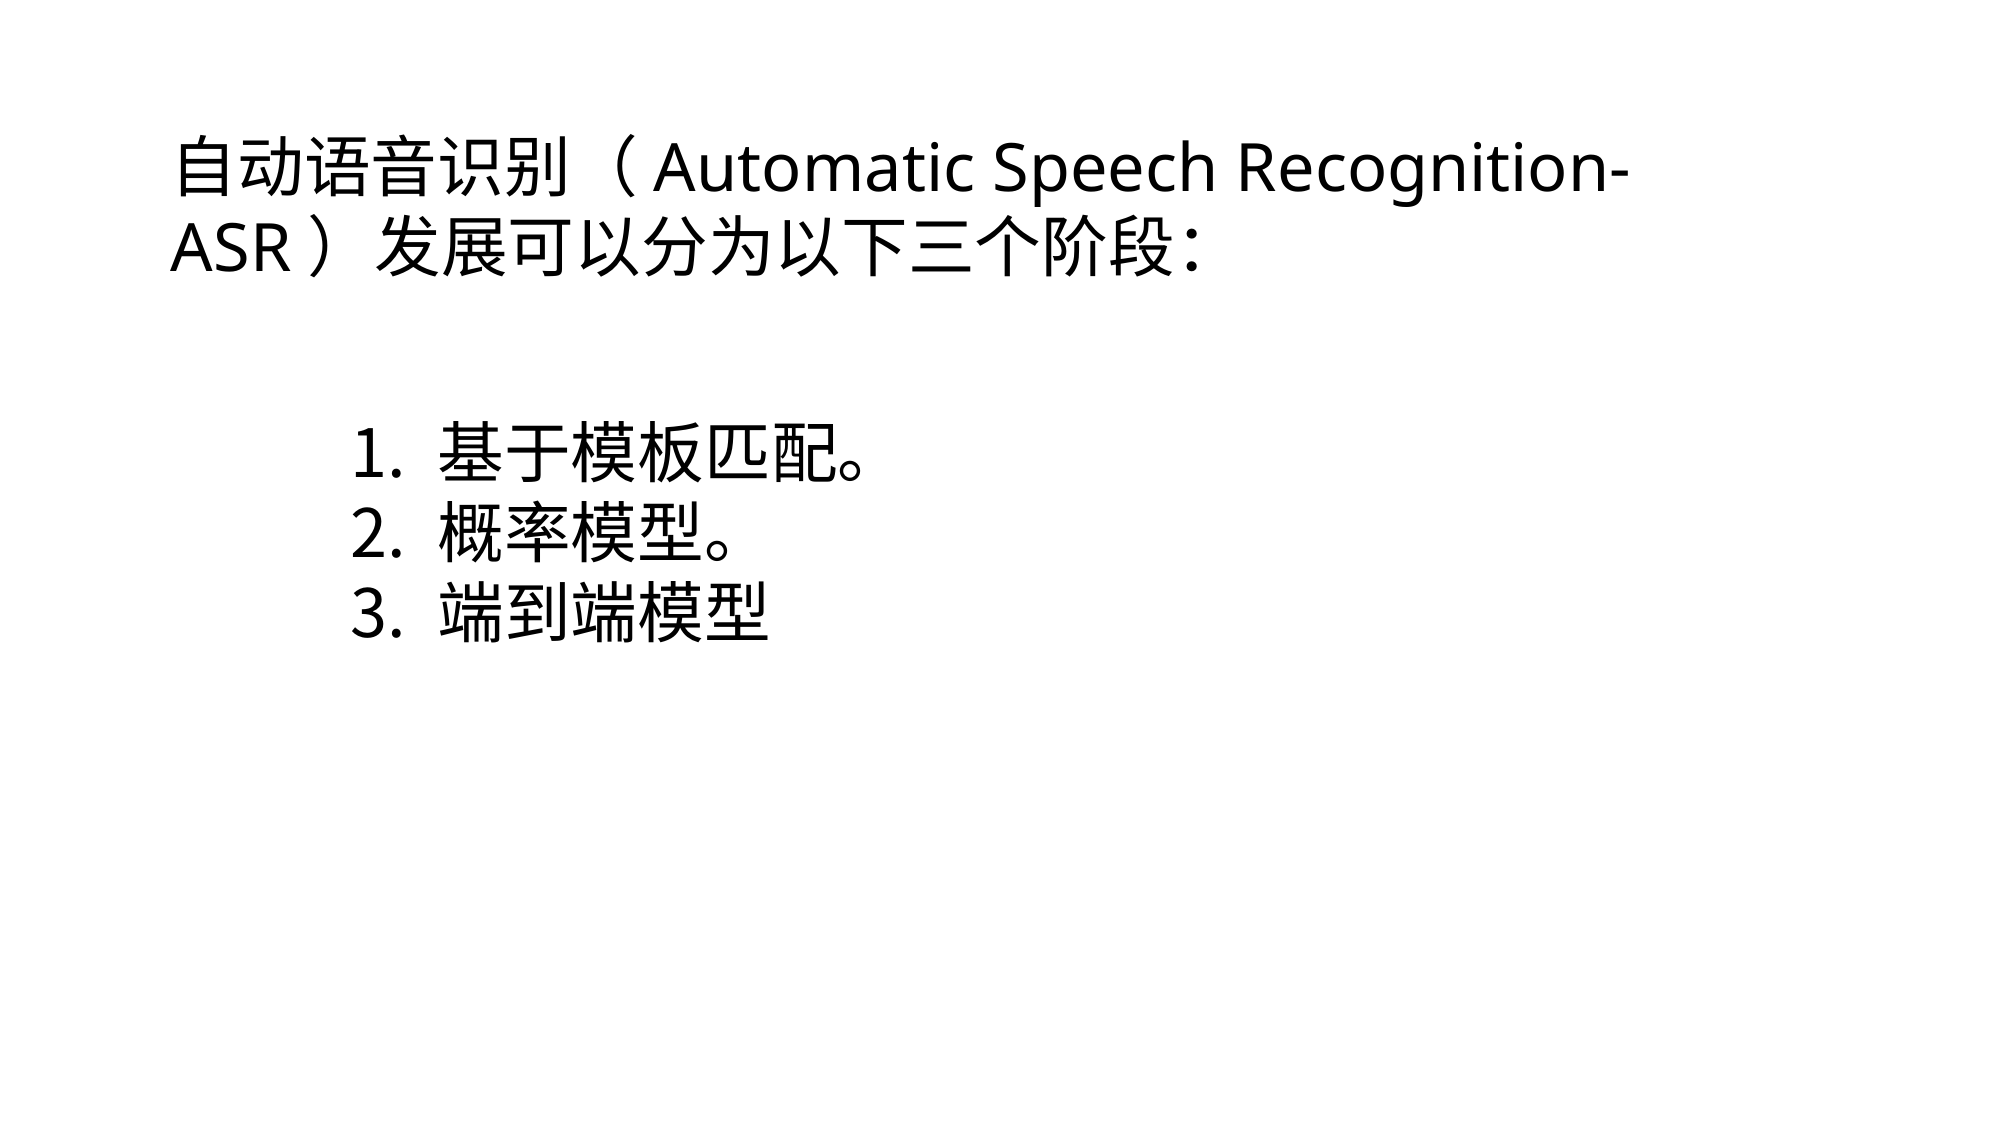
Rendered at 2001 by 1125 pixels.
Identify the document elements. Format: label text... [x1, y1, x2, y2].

text_box 自动语音识别（Automatic Speech Recognition-ASR）发展可以分为以下三个阶段： [156, 117, 1738, 292]
text_box 基于模板匹配。 概率模型。 端到端模型 [335, 403, 1319, 658]
